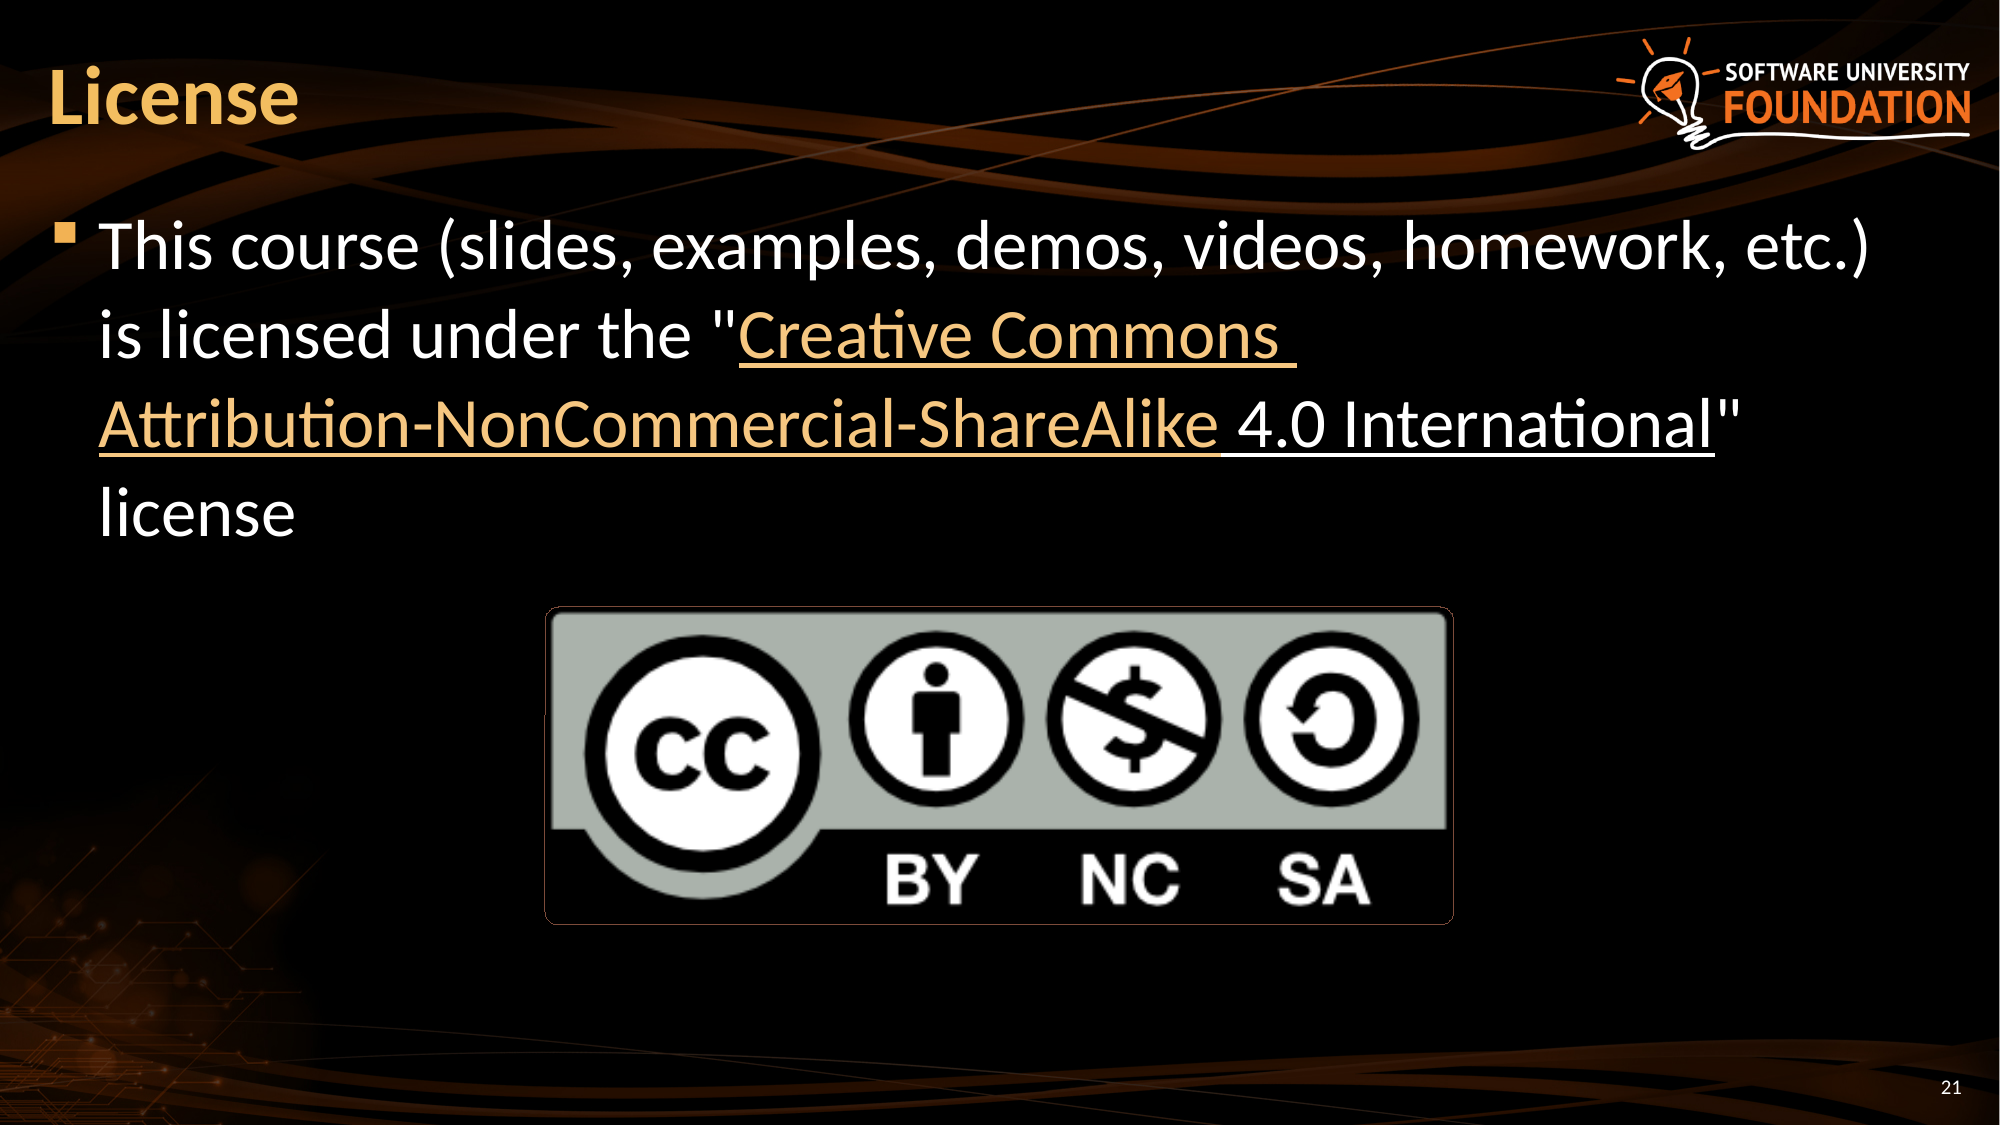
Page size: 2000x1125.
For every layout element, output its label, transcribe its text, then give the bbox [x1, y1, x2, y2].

list This course (slides, examples, demos, videos, homework, etc.) is licensed under the "Creative Commons Attribution-NonCommercial-ShareAlike 4.0 International" license [31, 188, 1968, 1103]
slide_number 21 [1897, 1070, 1968, 1103]
picture [0, 0, 2000, 1125]
title License [30, 6, 1602, 189]
